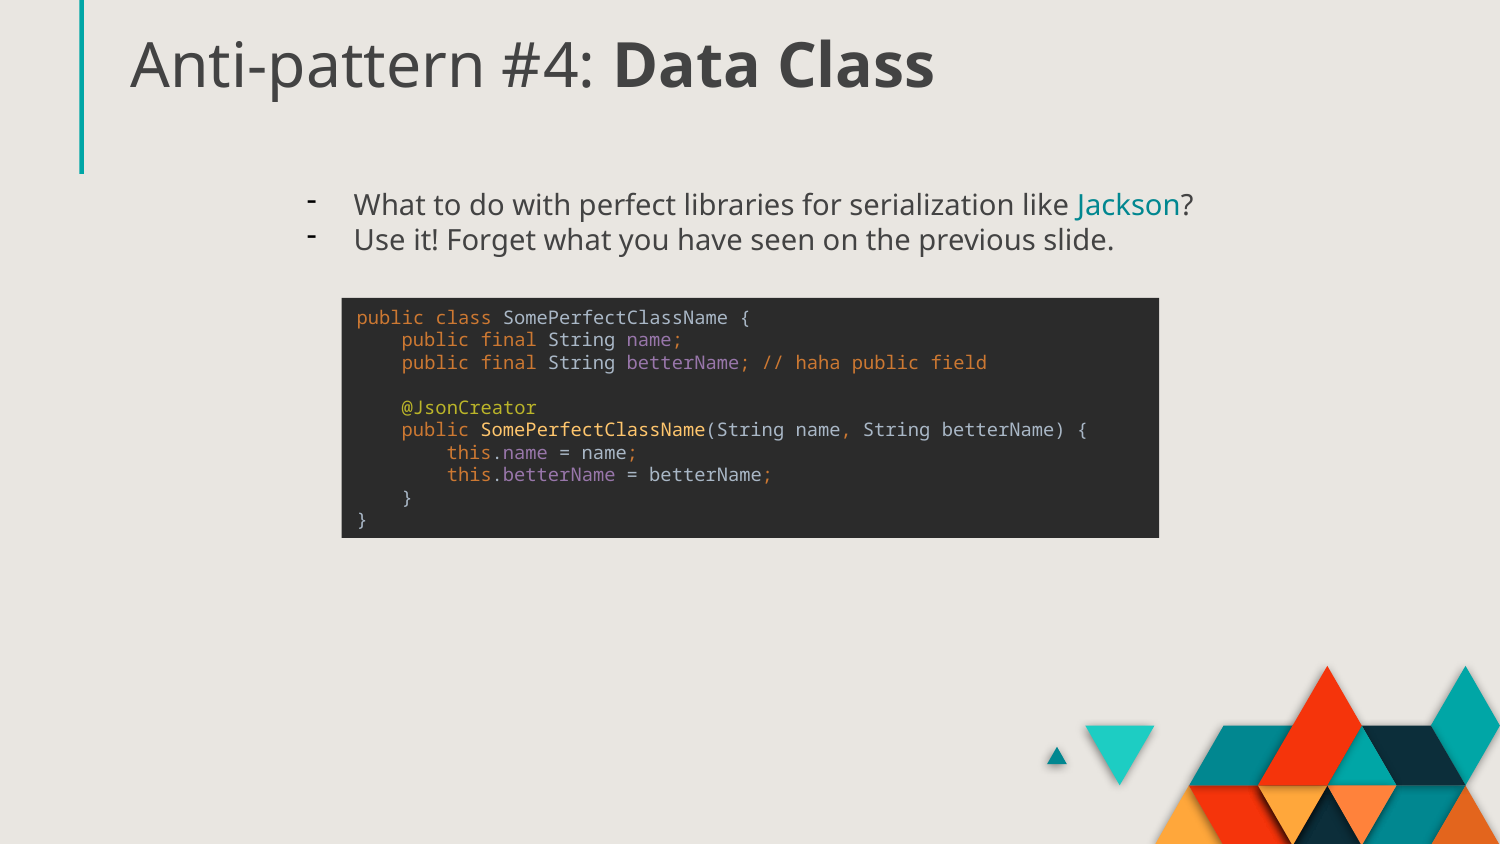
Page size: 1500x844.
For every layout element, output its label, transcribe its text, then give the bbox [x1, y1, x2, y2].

text_box [105, 128, 1396, 653]
title Anti-pattern #4: Data Class [115, 20, 1444, 116]
text_box public class SomePerfectClassName { public final String name; public final String betterName; // haha public field @JsonCreator public SomePerfectClassName(String name, String betterName) { this.name = name; this.betterName = betterName; } } [341, 299, 1160, 538]
text_box What to do with perfect libraries for serialization like Jackson? Use it! Forget what you have seen on the previous slide. [292, 178, 1209, 299]
